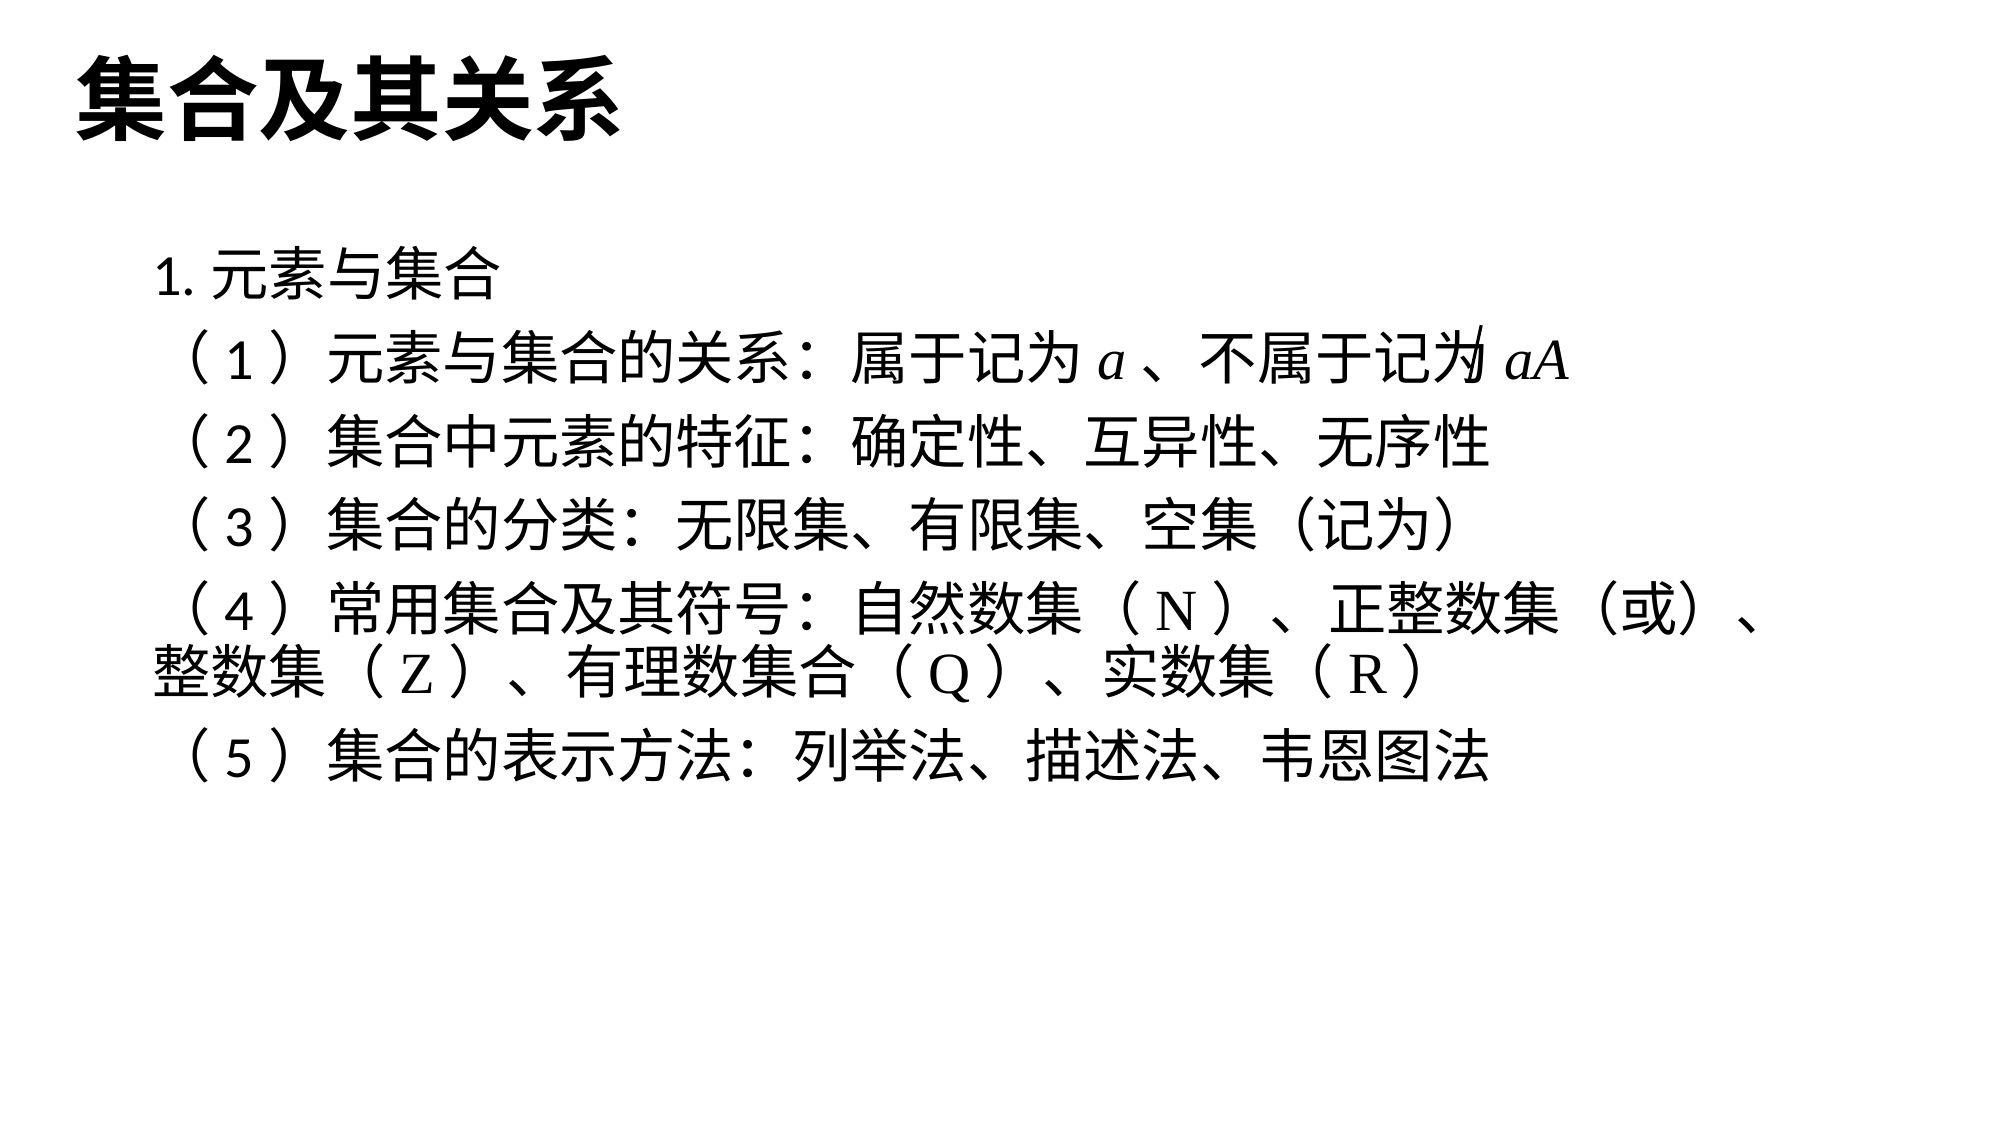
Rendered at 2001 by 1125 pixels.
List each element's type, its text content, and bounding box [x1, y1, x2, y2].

title 集合及其关系 [60, 0, 1786, 214]
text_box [1469, 325, 1482, 380]
